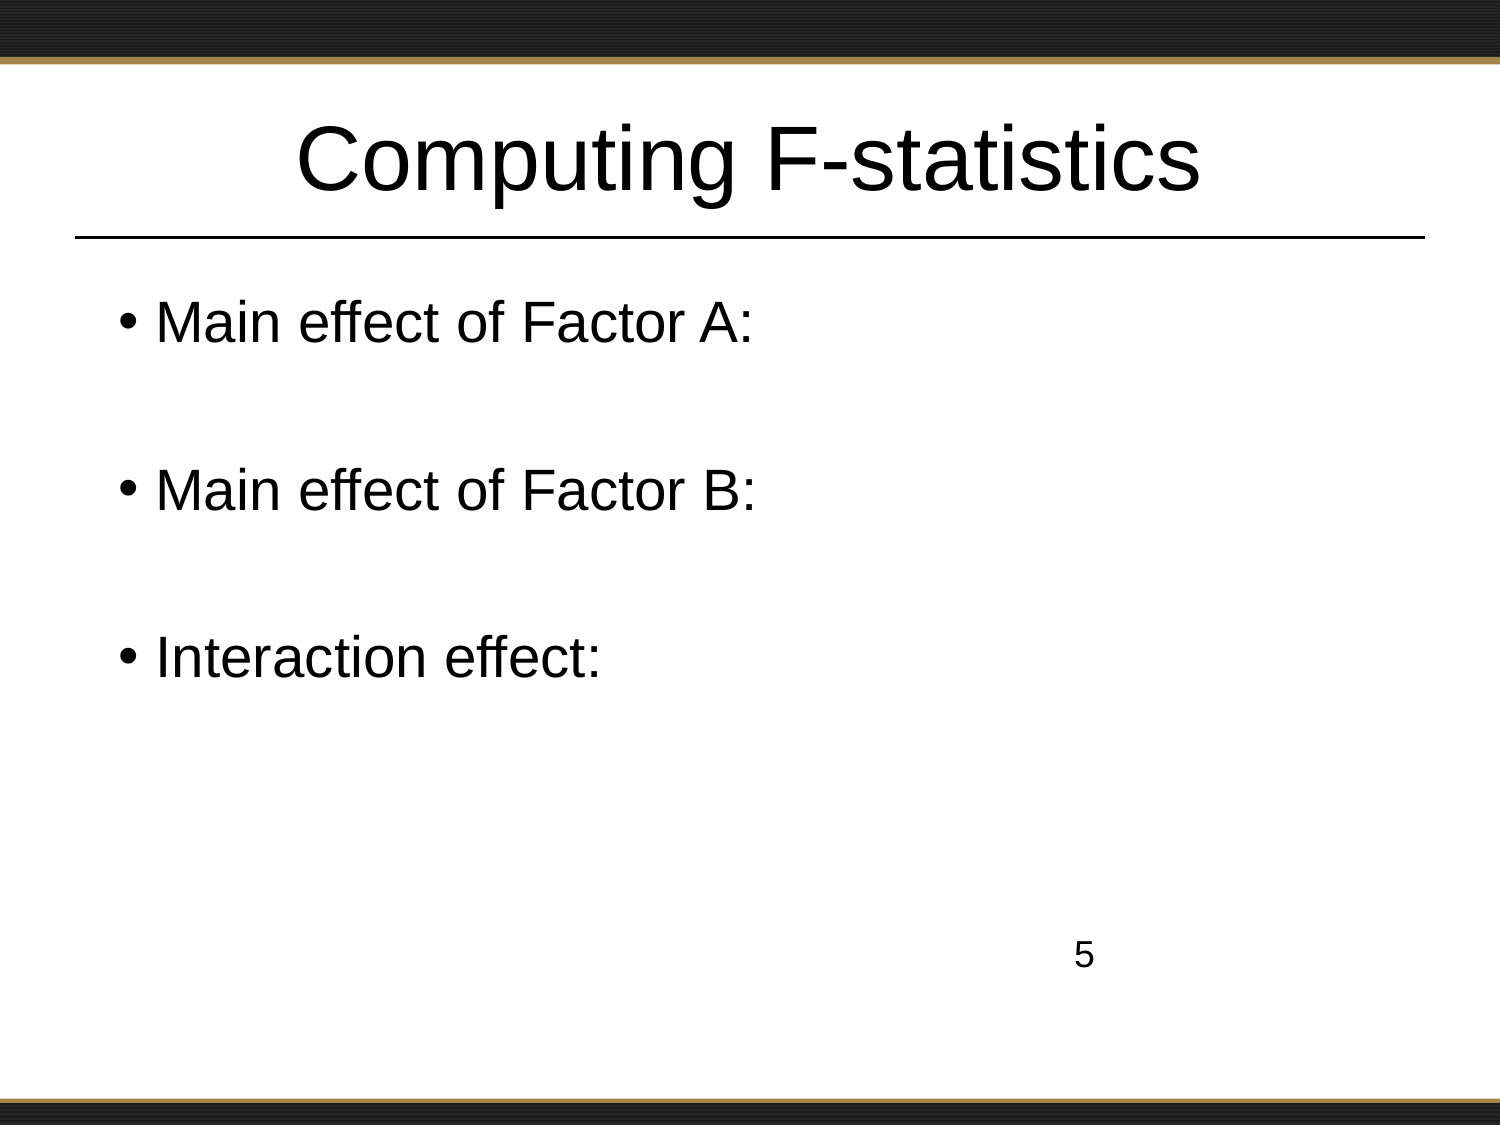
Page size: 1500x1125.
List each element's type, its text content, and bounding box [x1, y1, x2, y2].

picture [0, 0, 1500, 57]
slide_number 5 [1059, 922, 1397, 968]
title Computing F-statistics [103, 52, 1397, 270]
picture [0, 1103, 1500, 1125]
